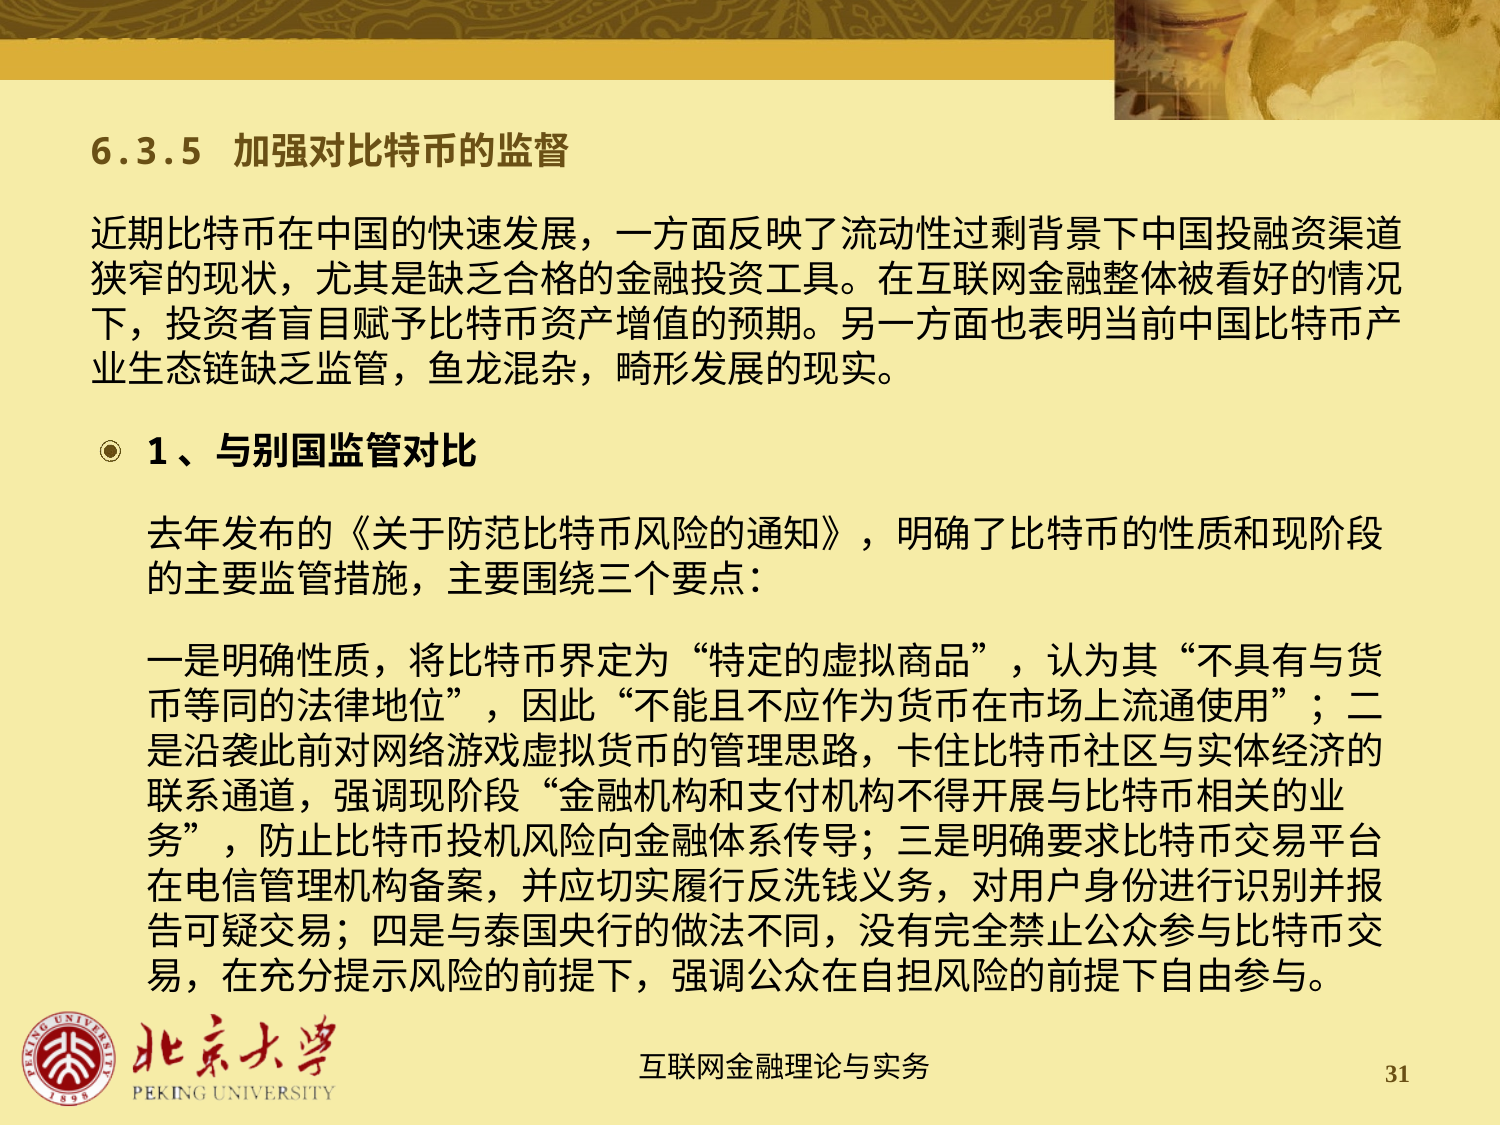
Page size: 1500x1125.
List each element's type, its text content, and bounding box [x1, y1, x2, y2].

list 6.3.5 加强对比特币的监督 近期比特币在中国的快速发展，一方面反映了流动性过剩背景下中国投融资渠道狭窄的现状，尤其是缺乏合格的金融投资工具。在互联网金融整体被看好的情况下，投资者盲目赋予比特币资产增值的预期。另一方面也表明当前中国比特币产业生态链缺乏监管，鱼龙混杂，畸形发展的现实。 1、与别国监管对比 去年发布的《关于防范比特币风险的通知》，明确了比特币的性质和现阶段的主要监管措施，主要围绕三个要点： 一是明确性质，将比特币界定为“特定的虚拟商品”，认为其“不具有与货币等同的法律地位”，因此“不能且不应作为货币在市场上流通使用”；二是沿袭此前对网络游戏虚拟货币的管理思路，卡住比特币社区与实体经济的联系通道，强调现阶段“金融机构和支付机构不得开展与比特币相关的业务”，防止比特币投机风险向金融体系传导；三是明确要求比特币交易平台在电信管理机构备案，并应切实履行反洗钱义务，对用户身份进行识别并报告可疑交易；四是与泰国央行的做法不同，没有完全禁止公众参与比特币交易，在充分提示风险的前提下，强调公众在自担风险的前提下自由参与。 [75, 119, 1425, 1008]
picture [0, 0, 1500, 120]
picture [19, 984, 339, 1109]
slide_number 31 [1074, 1042, 1425, 1103]
picture [90, 429, 130, 470]
